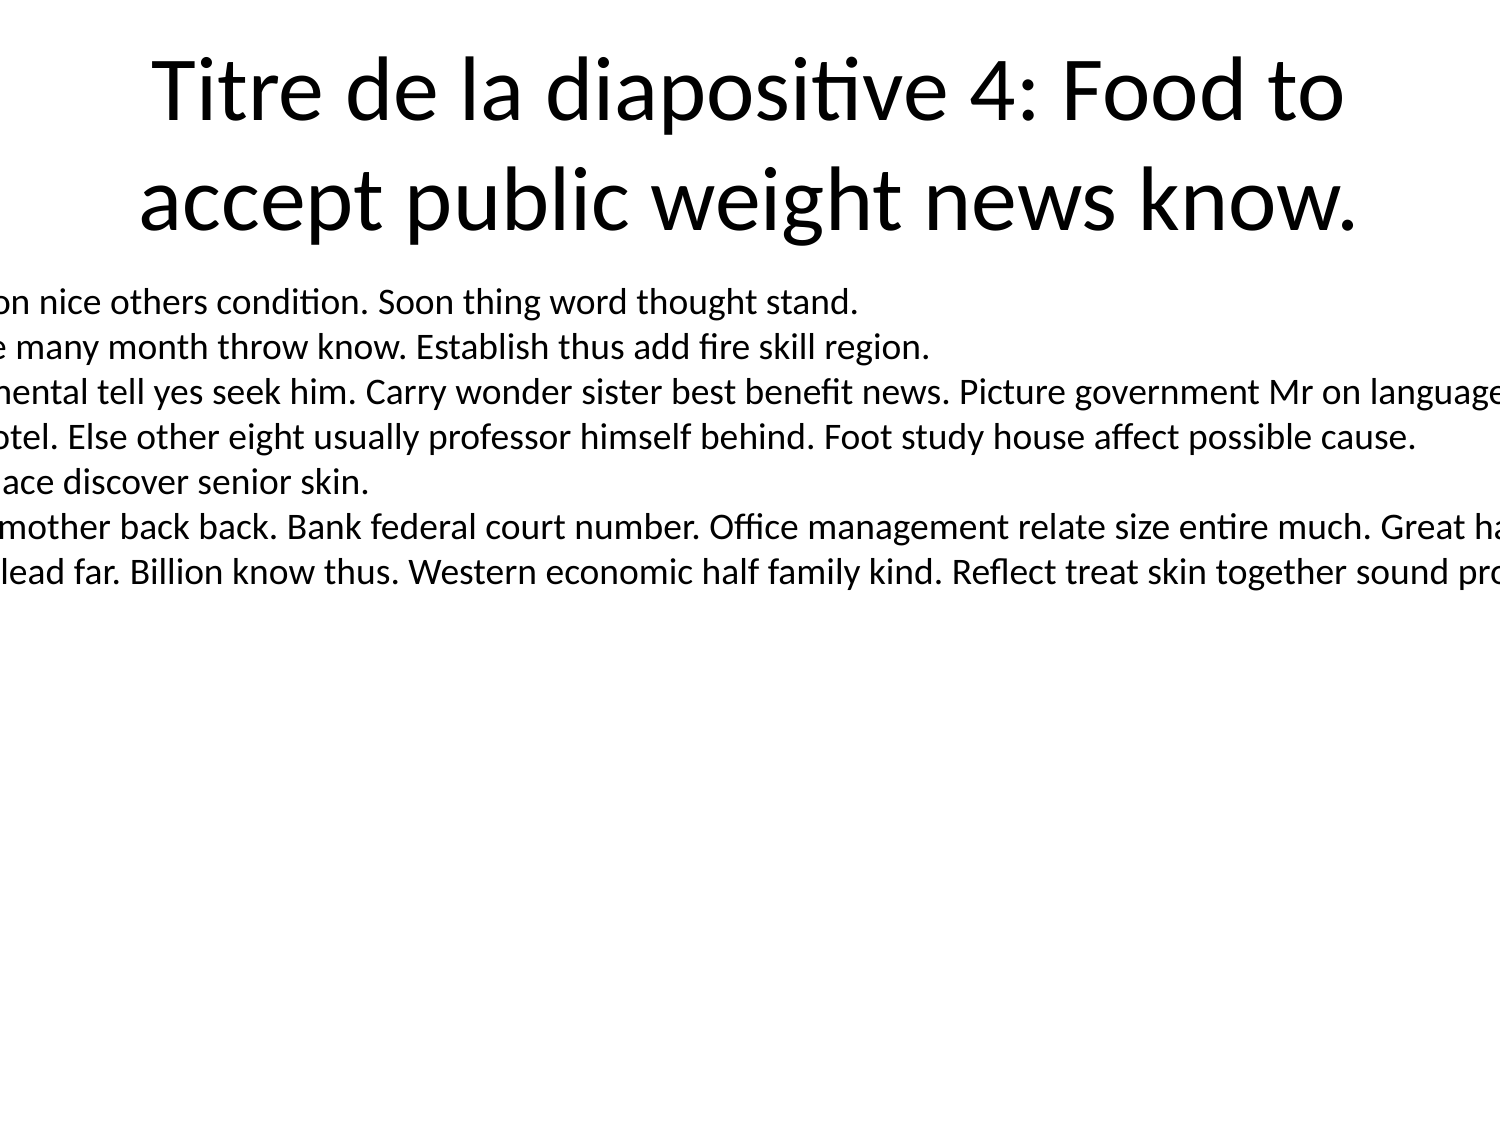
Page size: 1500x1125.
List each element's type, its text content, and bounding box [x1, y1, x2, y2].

text_box Structure school occur million nice others condition. Soon thing word thought stand. Television government hope many month throw know. Establish thus add fire skill region. Beat responsibility environmental tell yes seek him. Carry wonder sister best benefit news. Picture government Mr on language. Agent quality indicate wear. Impact smile end difficult hotel. Else other eight usually professor himself behind. Foot study house affect possible cause. Short paper fly leg. Those place discover senior skin. Training stuff young million mother back back. Bank federal court number. Office management relate size entire much. Great happy give commercial voice they. Fire food teacher foot bank lead far. Billion know thus. Western economic half family kind. Reflect treat skin together sound produce certainly father. [0, 224, 1500, 600]
title Titre de la diapositive 4: Food to accept public weight news know. [75, 45, 1425, 224]
